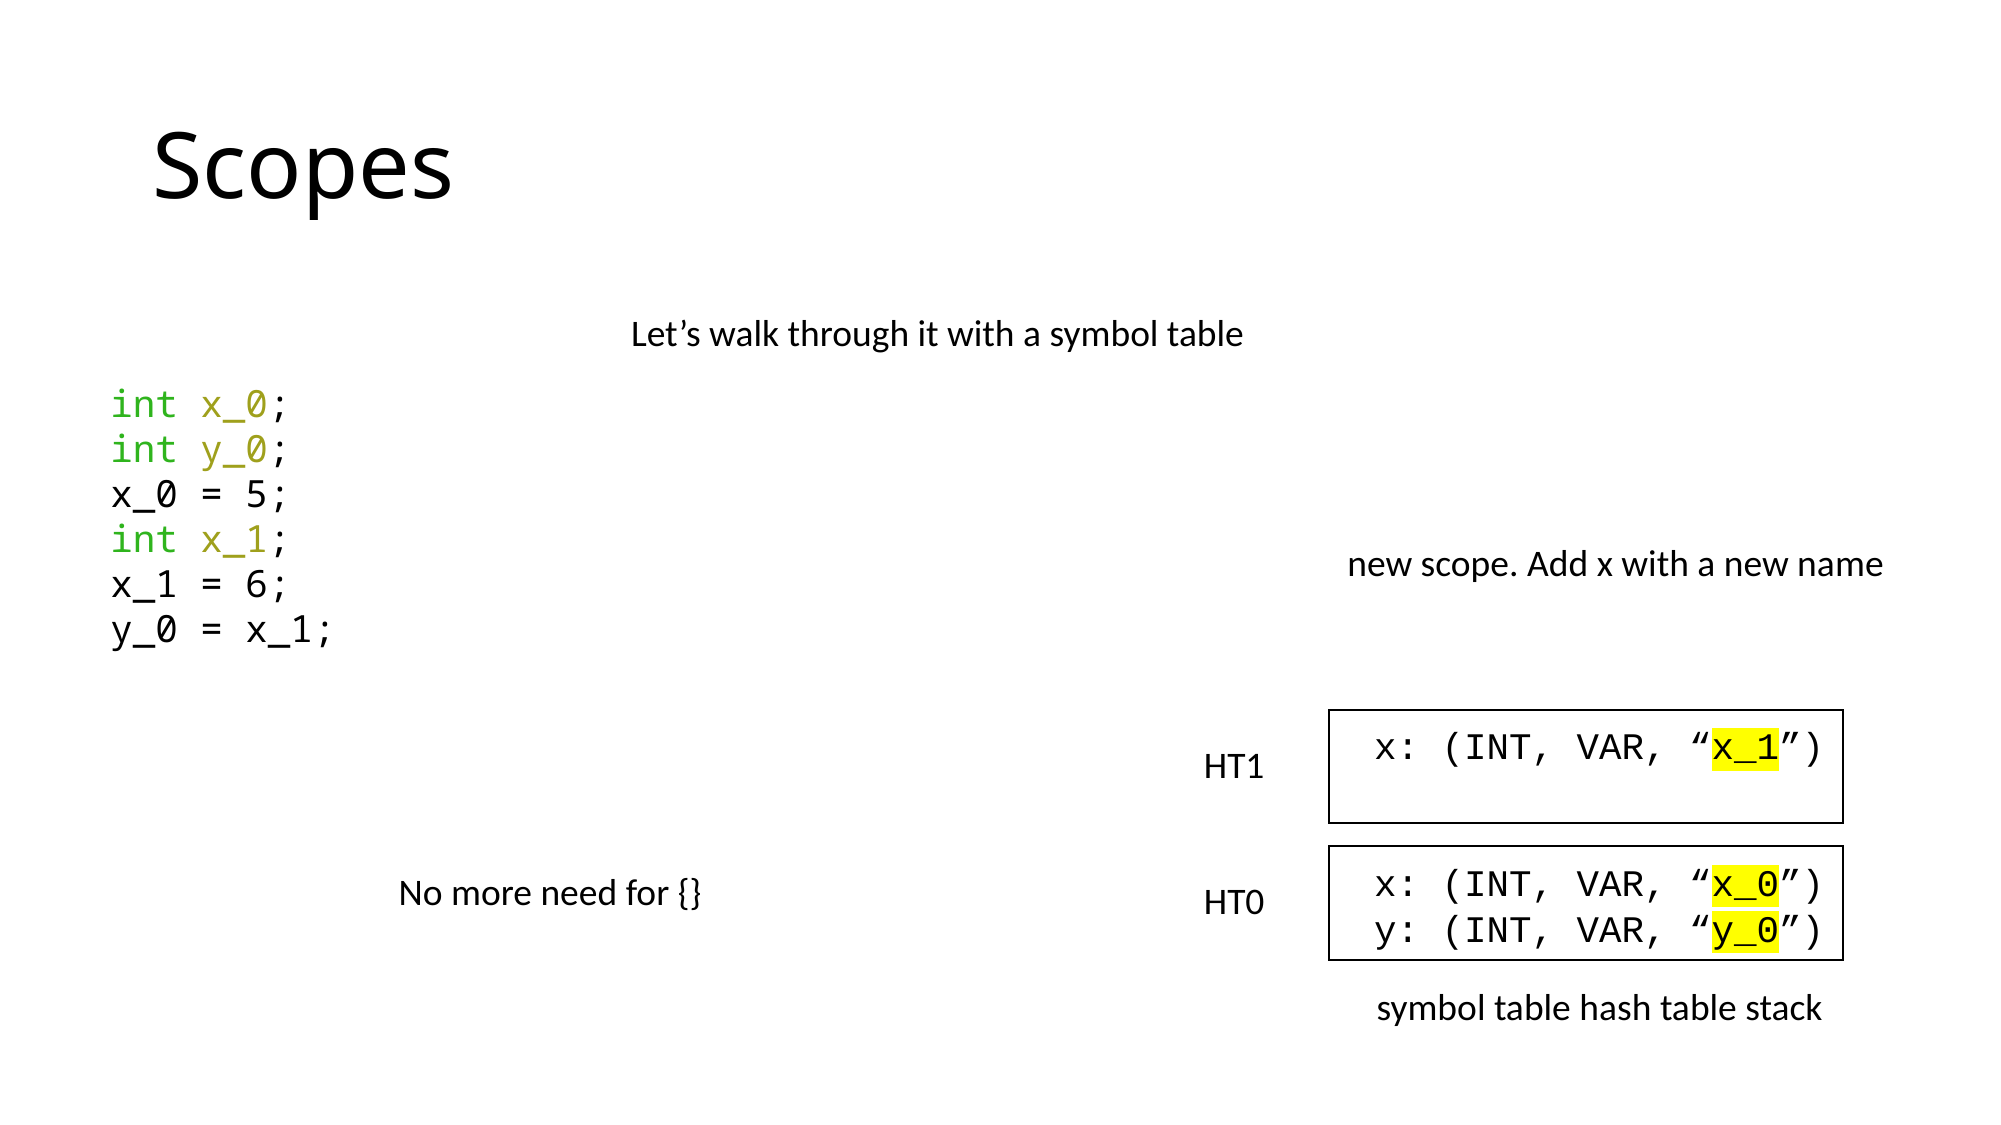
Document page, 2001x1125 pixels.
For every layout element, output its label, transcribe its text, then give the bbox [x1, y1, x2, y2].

text_box HT0 [1189, 869, 1280, 930]
text_box x: (INT, VAR, “x_1”) [1359, 714, 1840, 775]
text_box [1328, 845, 1844, 961]
text_box [1328, 709, 1844, 824]
text_box int x_0; int y_0; x_0 = 5; int x_1; x_1 = 6; y_0 = x_1; [95, 373, 489, 703]
text_box No more need for {} [383, 861, 717, 921]
text_box new scope. Add x with a new name [1332, 531, 1900, 592]
text_box y: (INT, VAR, “y_0”) [1359, 897, 1840, 957]
text_box symbol table hash table stack [1361, 975, 1838, 1036]
text_box HT1 [1189, 733, 1280, 794]
text_box x: (INT, VAR, “x_0”) [1359, 851, 1840, 897]
title Scopes [137, 59, 1863, 278]
text_box Let’s walk through it with a symbol table [616, 301, 1260, 362]
